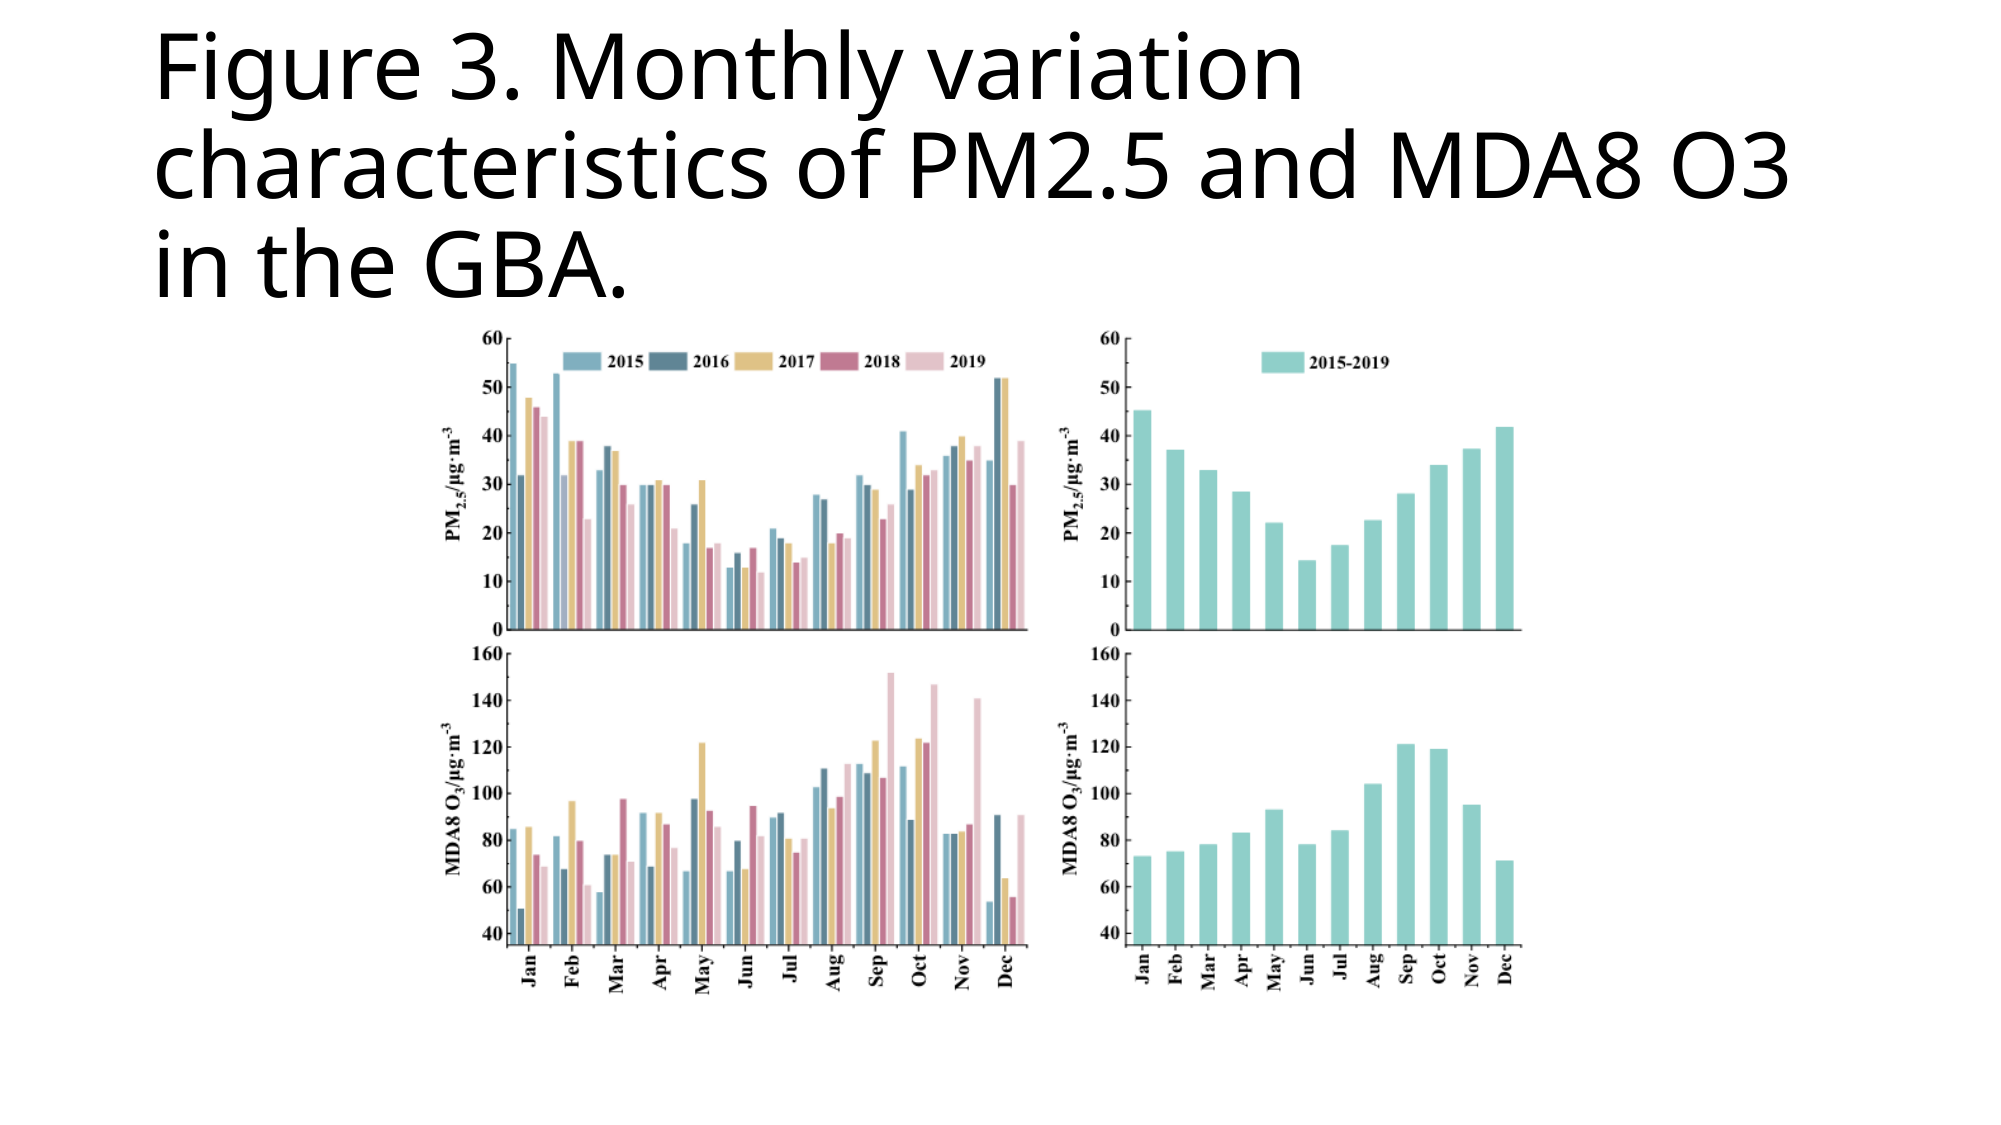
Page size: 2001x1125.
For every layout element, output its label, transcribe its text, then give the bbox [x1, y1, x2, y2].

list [433, 298, 1567, 1014]
title Figure 3. Monthly variation characteristics of PM2.5 and MDA8 O3 in the GBA. [137, 59, 1863, 278]
